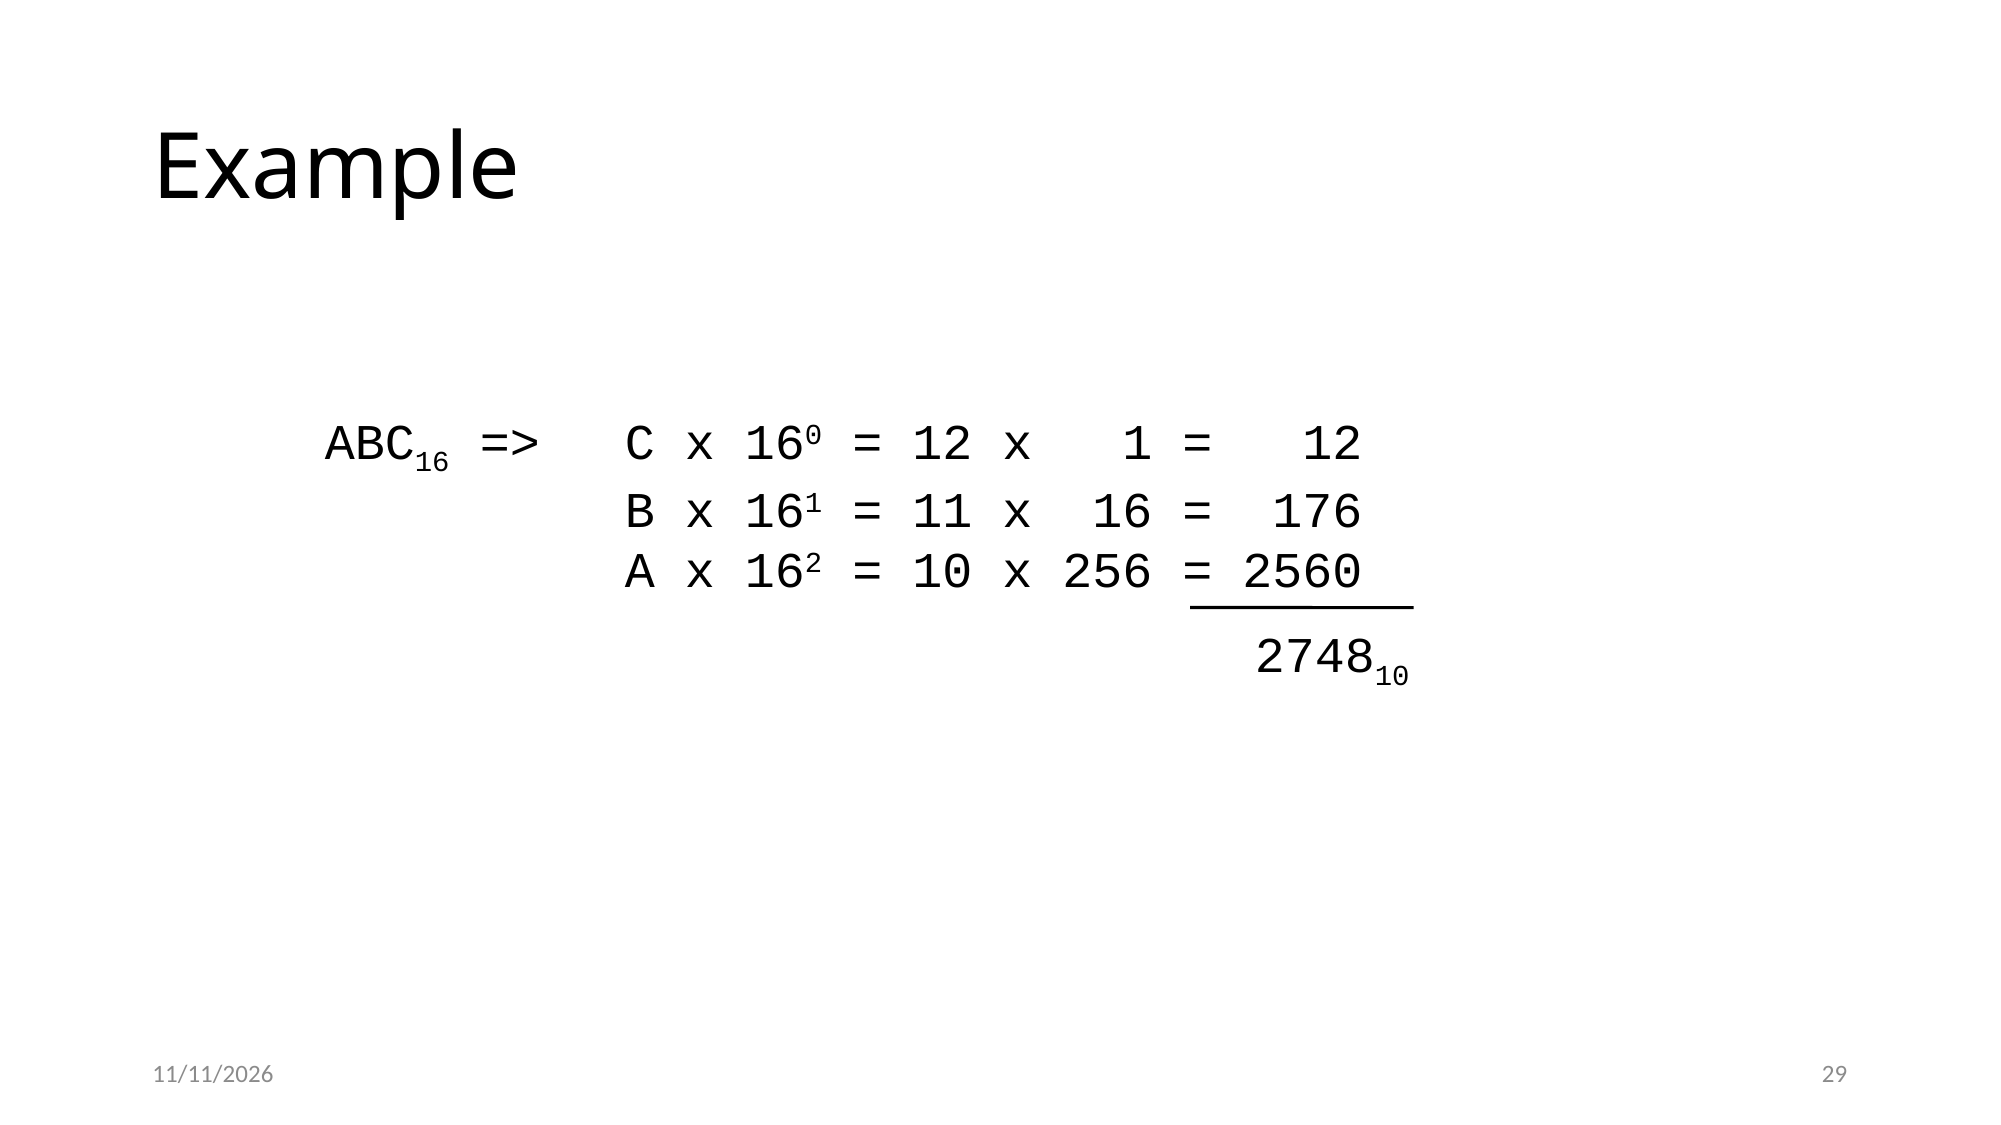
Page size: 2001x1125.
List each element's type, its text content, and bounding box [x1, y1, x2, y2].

title Example [137, 59, 1863, 278]
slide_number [137, 1042, 588, 1103]
text_box ABC16 => C x 160 = 12 x 1 = 12 B x 161 = 11 x 16 = 176 A x 162 = 10 x 256 = 2560 274810 [310, 401, 1617, 699]
slide_number 29 [1412, 1042, 1863, 1103]
